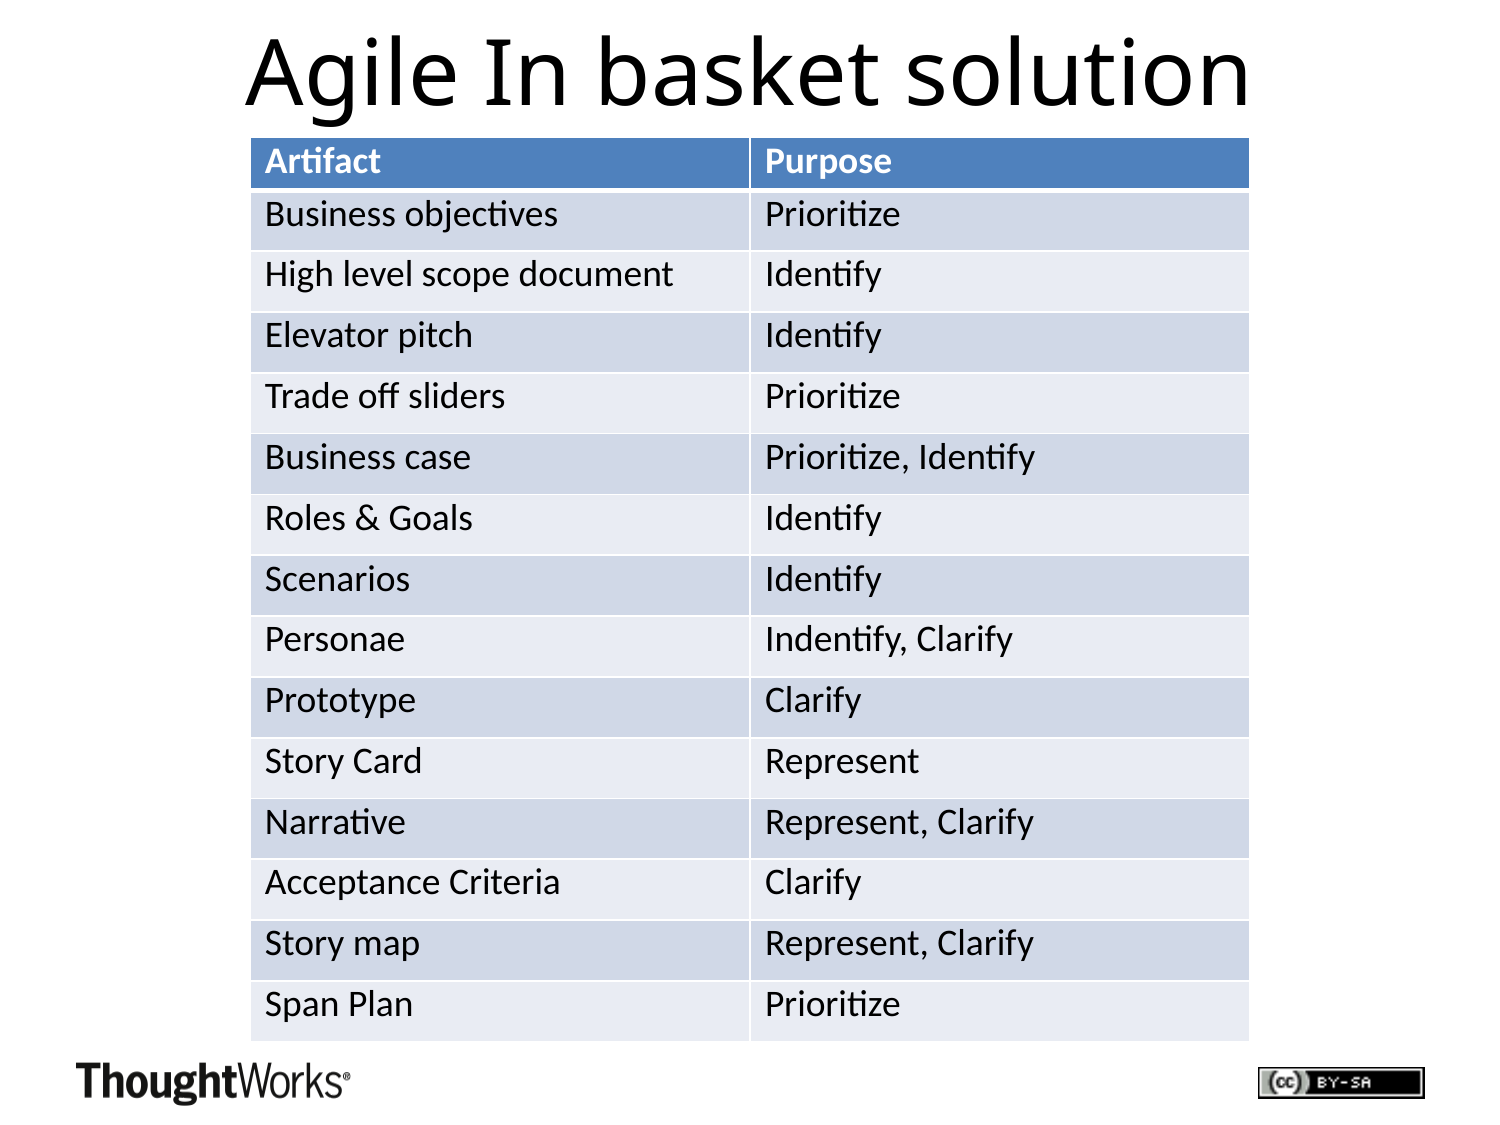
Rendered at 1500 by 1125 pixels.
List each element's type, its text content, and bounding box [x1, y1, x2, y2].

table_cell Prioritize [751, 374, 1249, 433]
table_cell Business objectives [251, 193, 749, 250]
table_cell Story Card [251, 739, 749, 798]
title Agile In basket solution [0, 0, 1500, 138]
picture [1258, 1067, 1425, 1099]
table_cell Trade off sliders [251, 374, 749, 433]
table_cell Acceptance Criteria [251, 860, 749, 919]
table_cell Prototype [251, 678, 749, 737]
table_cell Identify [751, 556, 1249, 615]
table_cell Business case [251, 434, 749, 494]
table_cell Represent, Clarify [751, 921, 1249, 980]
table_cell Narrative [251, 799, 749, 858]
table_cell Elevator pitch [251, 313, 749, 372]
table_cell Prioritize, Identify [751, 434, 1249, 494]
picture [75, 1062, 351, 1106]
table_cell Prioritize [751, 193, 1249, 250]
table_cell Identify [751, 252, 1249, 311]
table_cell Clarify [751, 860, 1249, 919]
table_cell Indentify, Clarify [751, 617, 1249, 676]
table_cell Represent [751, 739, 1249, 798]
table_cell High level scope document [251, 252, 749, 311]
table_cell Prioritize [751, 982, 1249, 1041]
table_cell Represent, Clarify [751, 799, 1249, 858]
table_cell Roles & Goals [251, 495, 749, 554]
table_cell Clarify [751, 678, 1249, 737]
table_cell Scenarios [251, 556, 749, 615]
table_cell Identify [751, 495, 1249, 554]
table_cell Personae [251, 617, 749, 676]
table_cell Span Plan [251, 982, 749, 1041]
table_cell Identify [751, 313, 1249, 372]
table_header Purpose [751, 138, 1249, 188]
table_cell Story map [251, 921, 749, 980]
table_header Artifact [251, 138, 749, 188]
